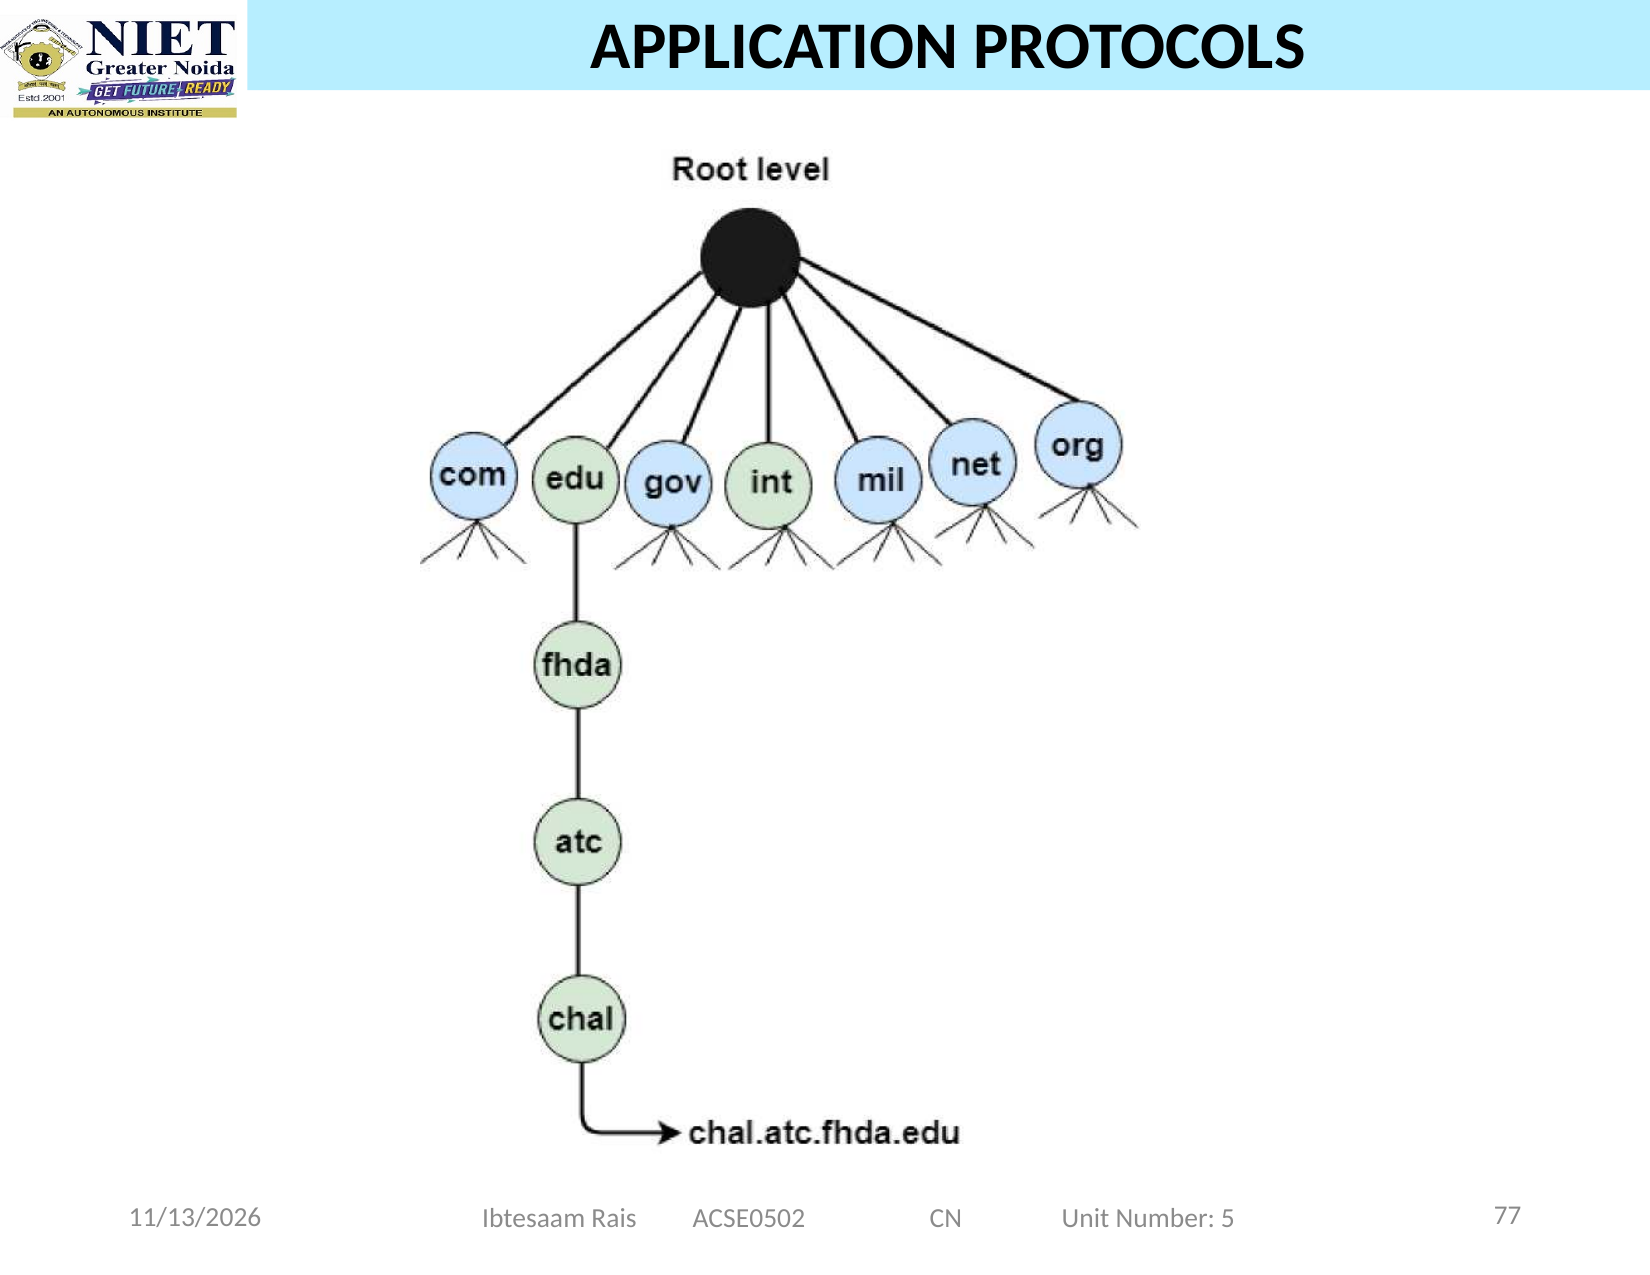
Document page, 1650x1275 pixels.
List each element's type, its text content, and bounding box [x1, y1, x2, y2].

picture [420, 149, 1141, 1154]
title APPLICATION PROTOCOLS [247, 0, 1650, 91]
picture [0, 0, 237, 146]
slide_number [113, 1181, 300, 1250]
slide_number 77 [1433, 1179, 1537, 1248]
footer Ibtesaam Rais ACSE0502 CN Unit Number: 5 [405, 1184, 1314, 1250]
